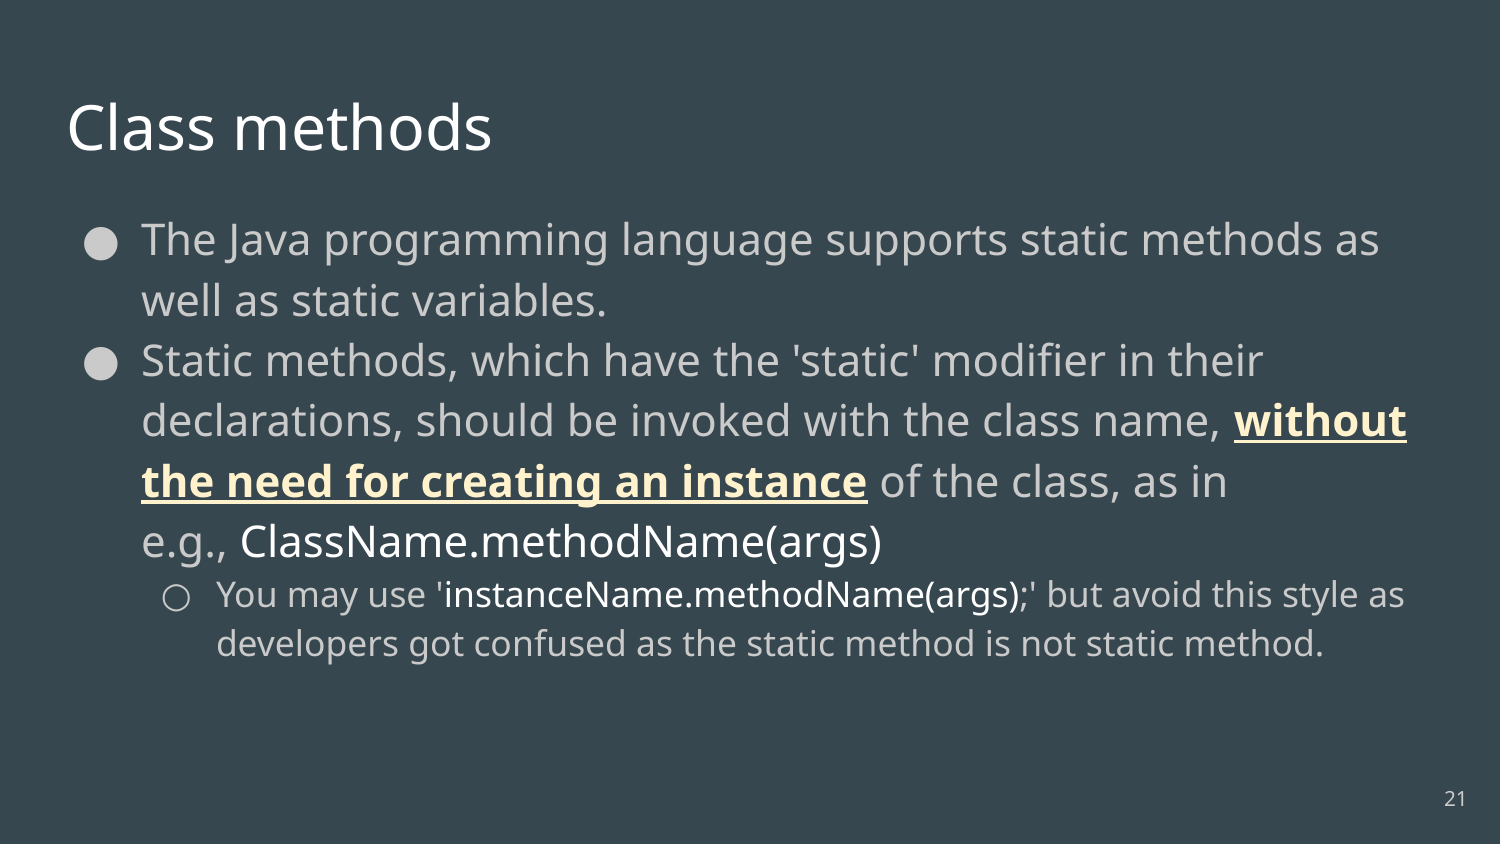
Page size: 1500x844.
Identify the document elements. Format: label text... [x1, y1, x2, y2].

slide_number 21 [1392, 767, 1483, 833]
title Class methods [51, 72, 1449, 167]
list The Java programming language supports static methods as well as static variables. Static methods, which have the 'static' modifier in their declarations, should be invoked with the class name, without the need for creating an instance of the class, as in e.g., ClassName.methodName(args) You may use 'instanceName.methodName(args);' but avoid this style as developers got confused as the static method is not static method. [51, 189, 1449, 750]
